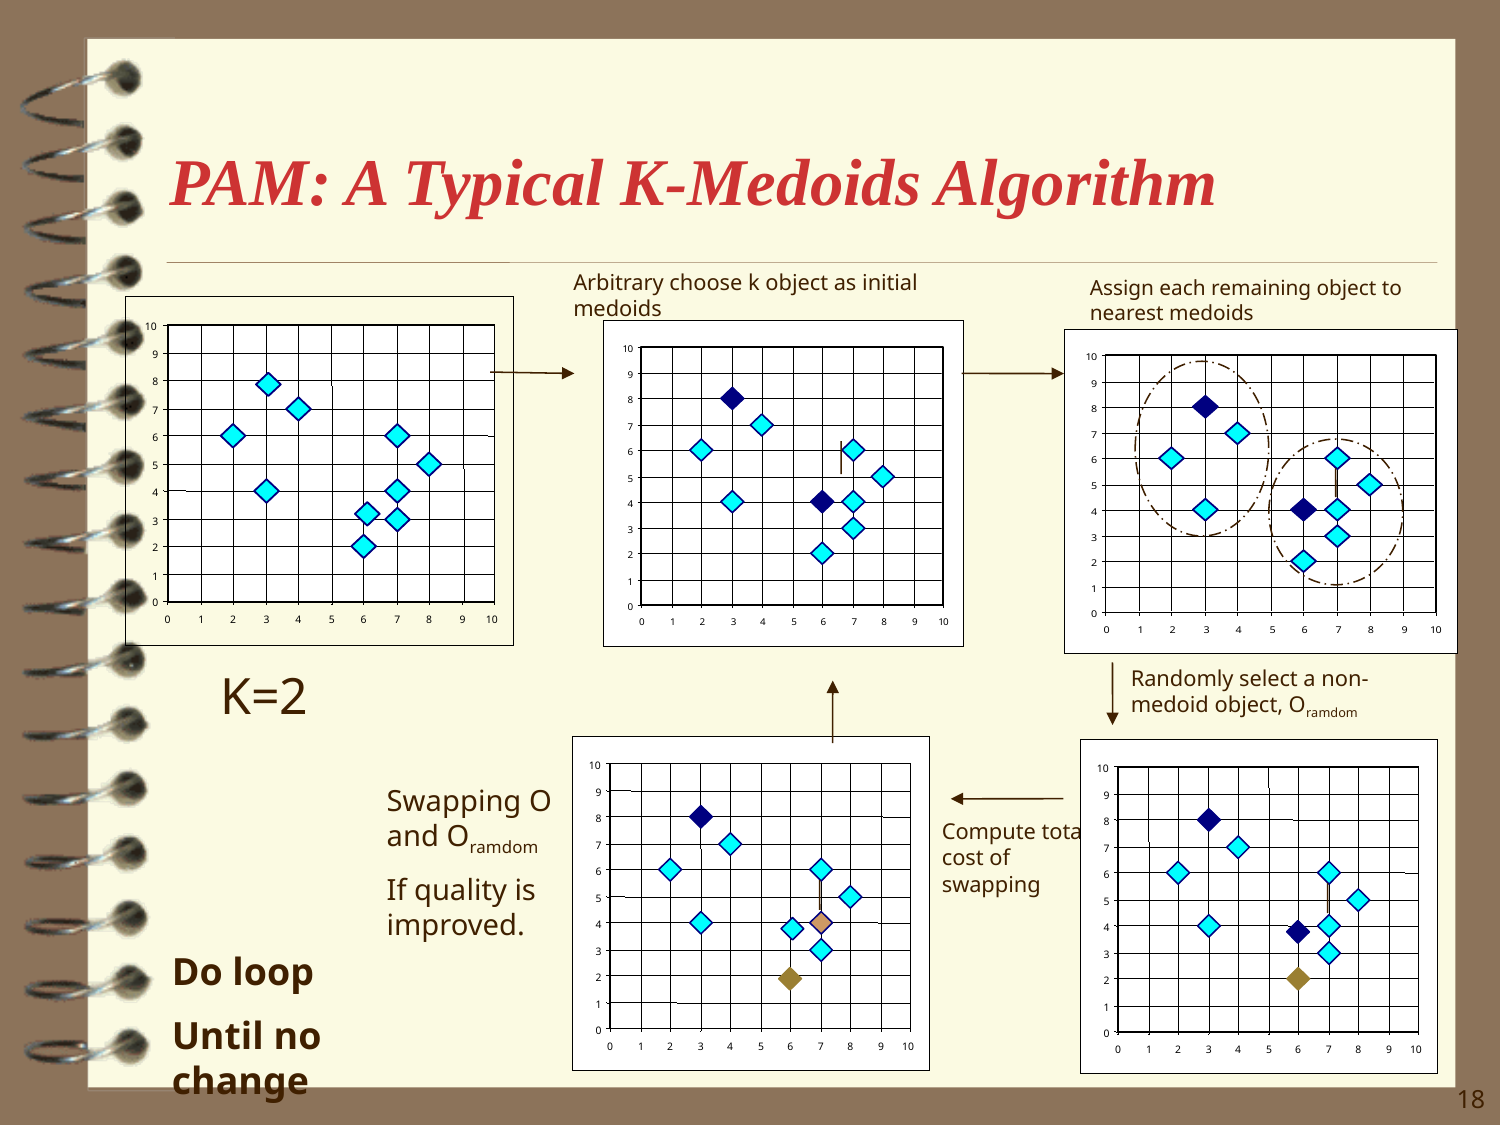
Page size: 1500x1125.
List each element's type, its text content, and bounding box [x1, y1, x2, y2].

text_box Randomly select a non-medoid object, Oramdom [1116, 671, 1454, 728]
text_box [596, 313, 975, 656]
text_box Compute total cost of swapping [935, 810, 1075, 904]
text_box 18 [1187, 1062, 1500, 1125]
text_box [950, 792, 1064, 805]
text_box Do loop Until no change [157, 940, 483, 1109]
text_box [1056, 322, 1470, 663]
text_box Swapping O and Oramdom If quality is improved. [371, 775, 567, 949]
text_box [519, 367, 575, 380]
title PAM: A Typical K-Medoids Algorithm [154, 128, 1453, 230]
text_box Arbitrary choose k object as initial medoids [558, 260, 1022, 328]
text_box [1106, 671, 1116, 725]
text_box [572, 736, 931, 1071]
text_box Assign each remaining object to nearest medoids [1075, 267, 1452, 320]
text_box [124, 296, 514, 646]
text_box K=2 [205, 656, 324, 732]
picture [0, 0, 175, 1125]
text_box [826, 680, 839, 734]
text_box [1080, 739, 1438, 1074]
